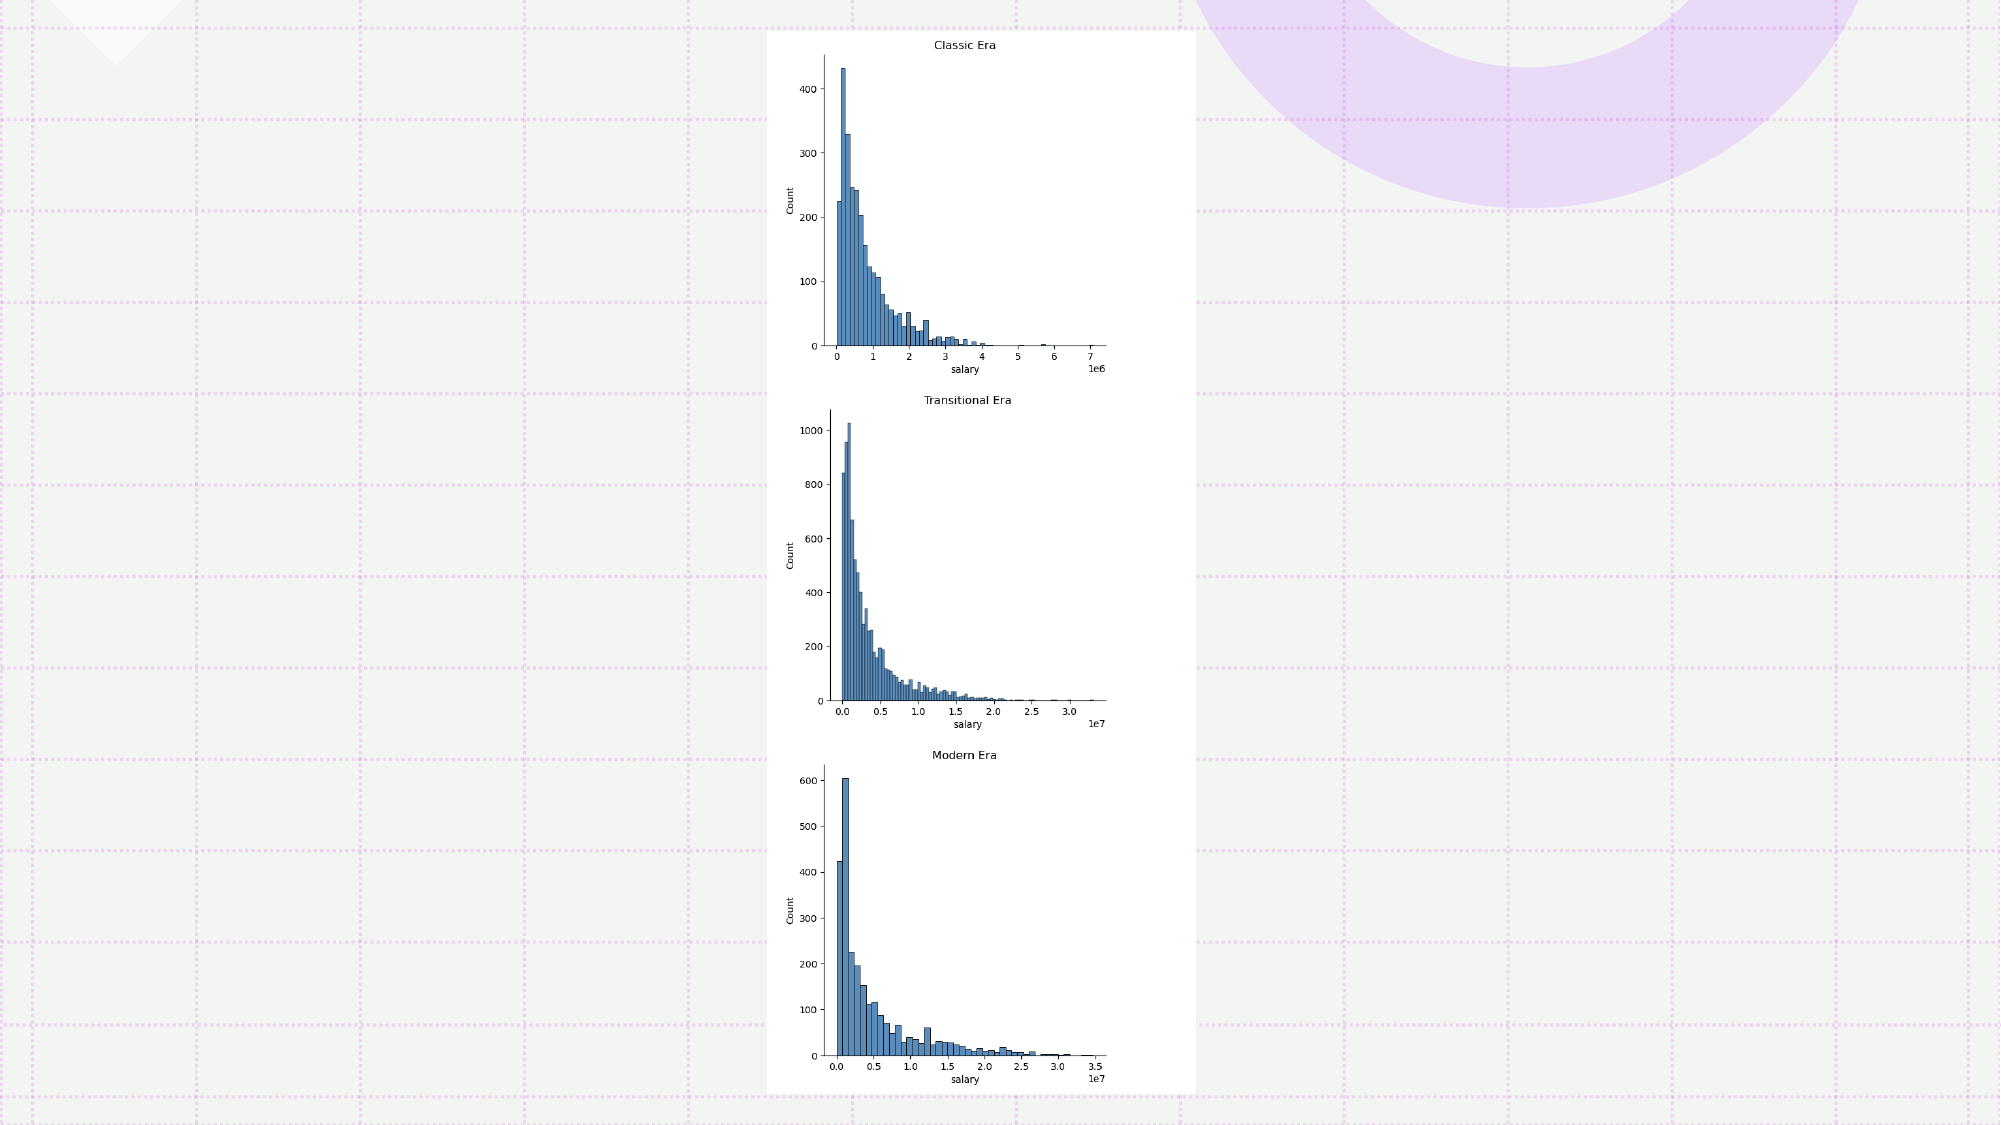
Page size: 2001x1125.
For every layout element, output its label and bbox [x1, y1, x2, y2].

picture [766, 31, 1196, 1095]
text_box [0, 0, 2000, 1125]
